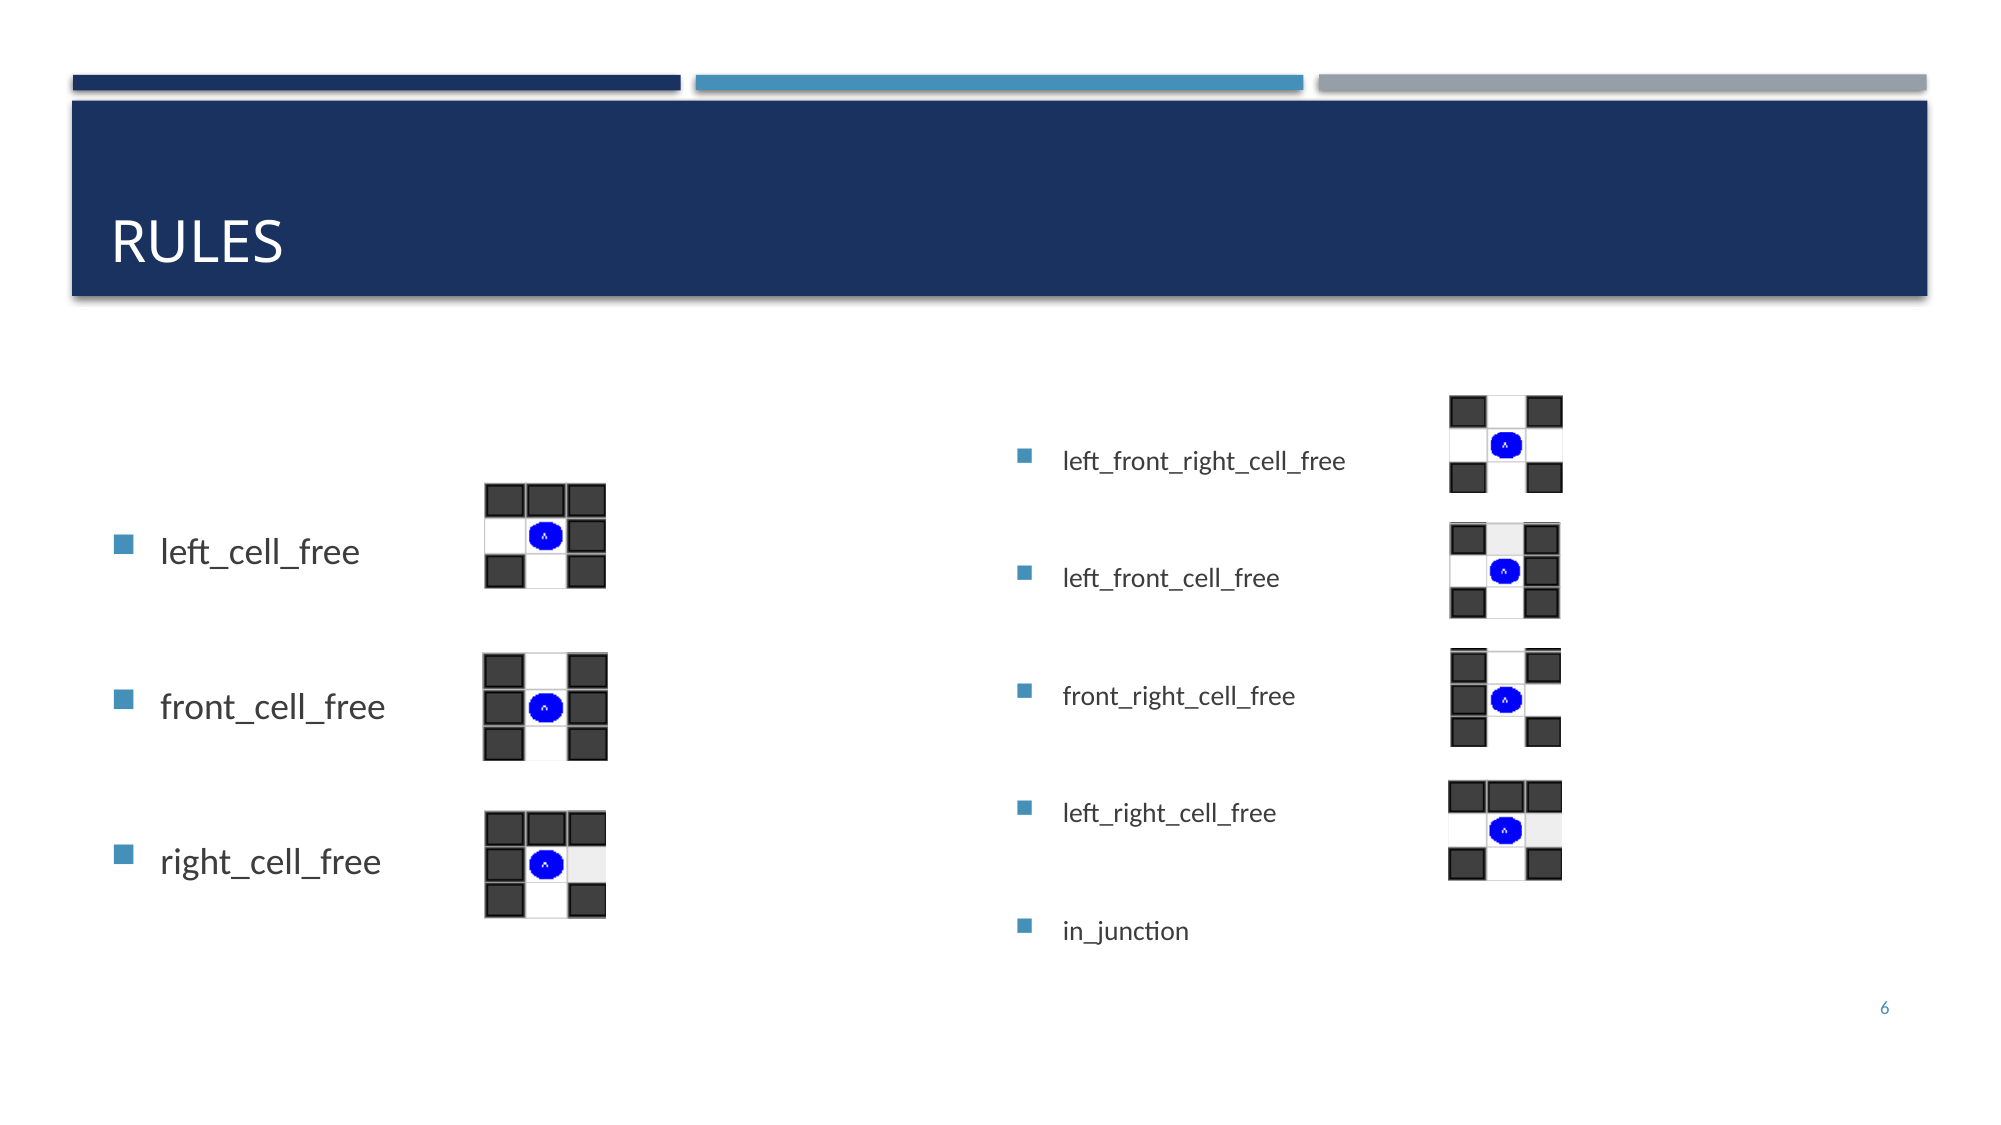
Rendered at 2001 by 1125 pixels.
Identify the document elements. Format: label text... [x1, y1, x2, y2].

picture [1448, 395, 1563, 493]
picture [1447, 777, 1562, 881]
picture [481, 651, 608, 761]
picture [483, 810, 607, 920]
picture [483, 479, 606, 589]
list left_cell_free front_cell_free right_cell_free [95, 357, 420, 962]
text_box left_front_right_cell_free left_front_cell_free front_right_cell_free left_right_cell_free in_junction [999, 357, 1400, 962]
picture [1450, 648, 1562, 748]
picture [1448, 521, 1562, 620]
slide_number 6 [1732, 977, 1905, 1037]
title rules [95, 115, 1905, 282]
